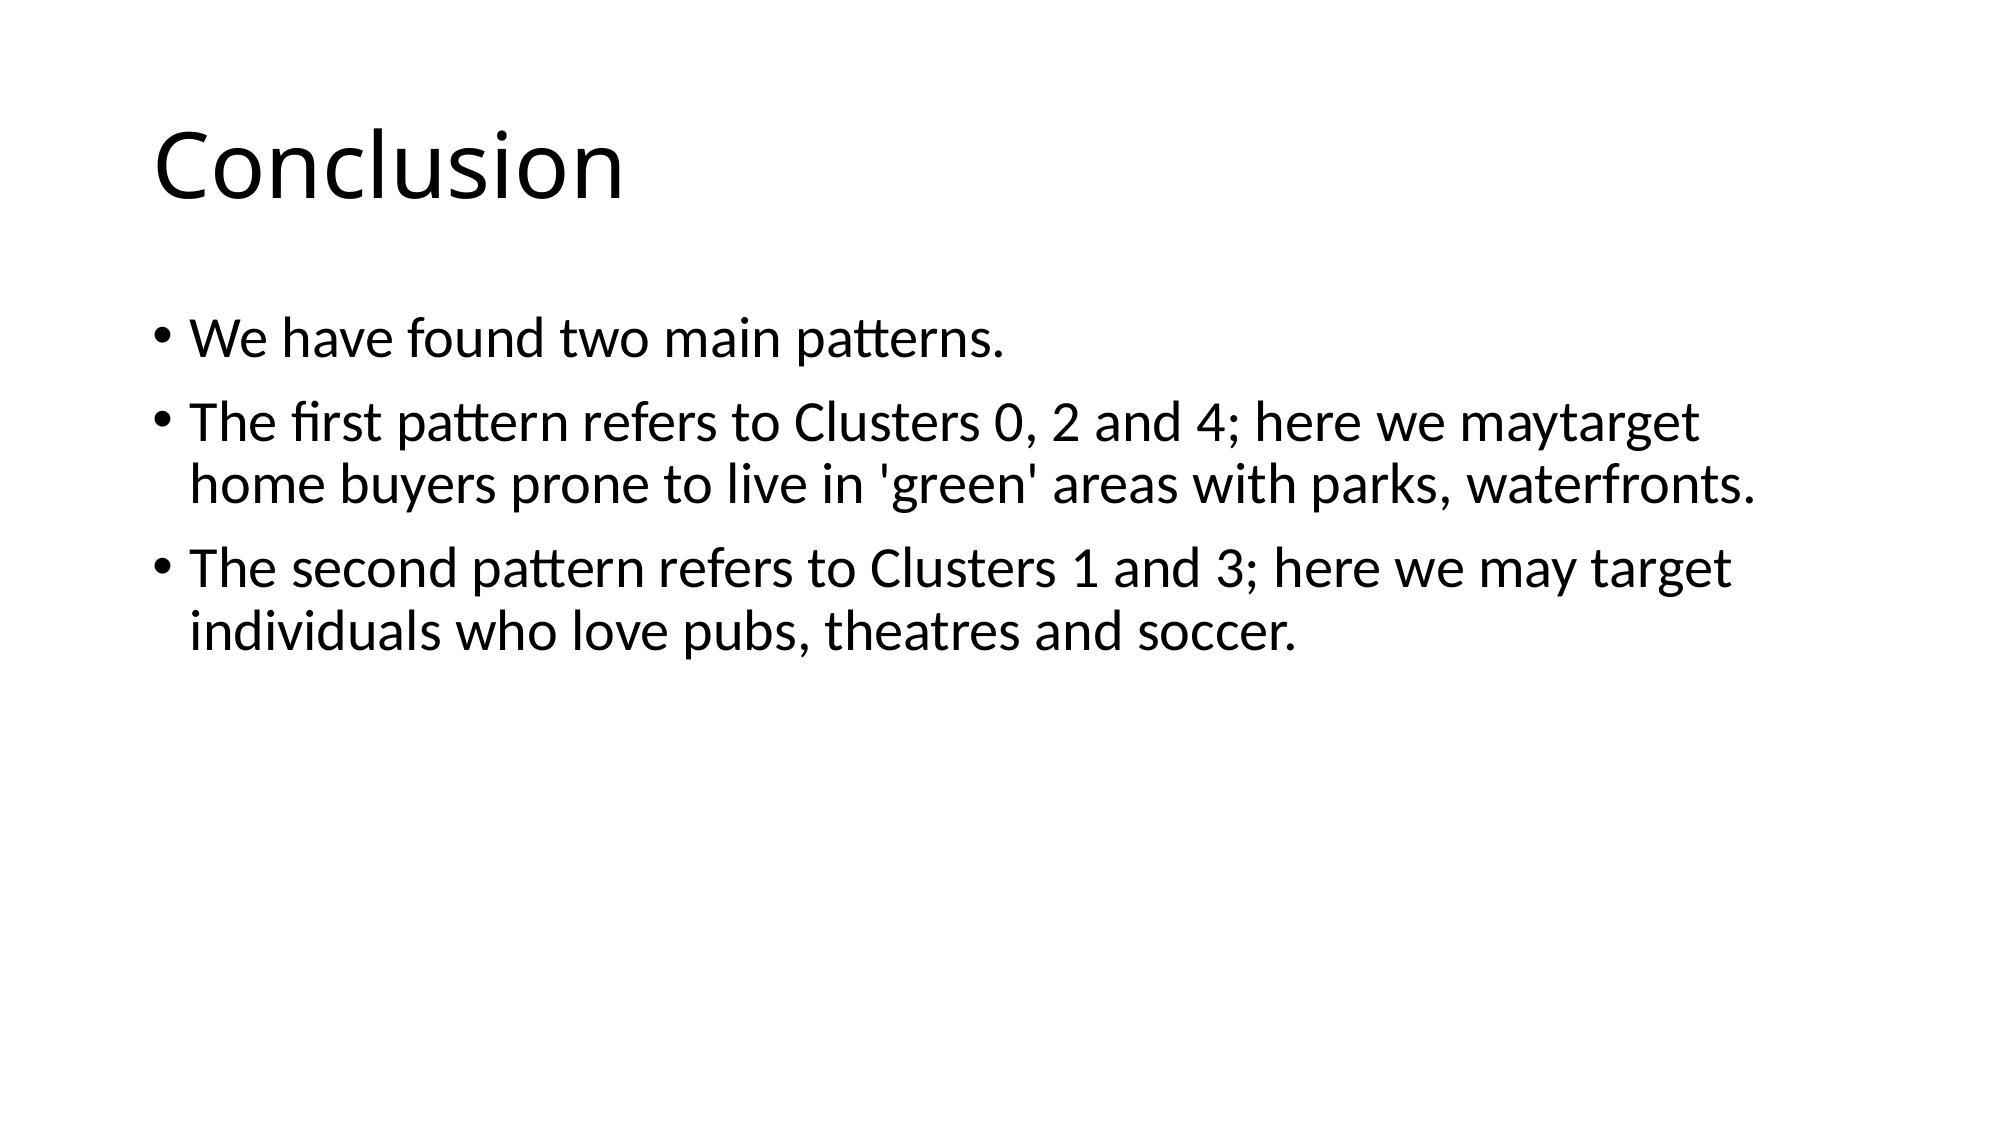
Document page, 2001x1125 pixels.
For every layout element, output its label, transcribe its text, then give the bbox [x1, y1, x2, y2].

title Conclusion [137, 59, 1863, 278]
list We have found two main patterns. The first pattern refers to Clusters 0, 2 and 4; here we maytarget home buyers prone to live in 'green' areas with parks, waterfronts. The second pattern refers to Clusters 1 and 3; here we may target individuals who love pubs, theatres and soccer. [137, 299, 1863, 1014]
